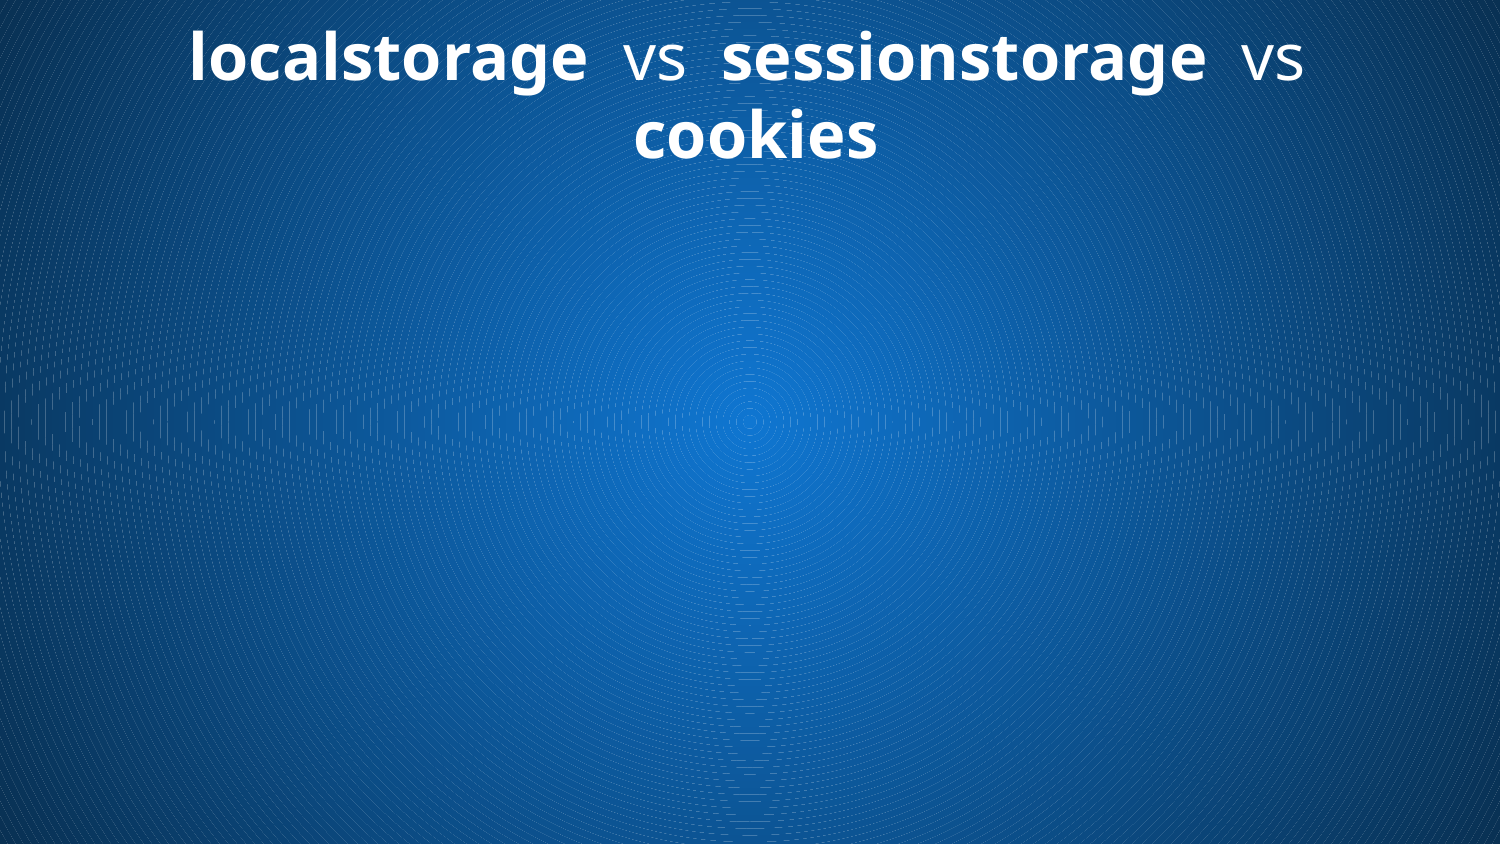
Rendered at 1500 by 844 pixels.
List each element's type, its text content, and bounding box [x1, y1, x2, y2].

text_box [51, 181, 1479, 815]
title localstorage vs sessionstorage vs cookies [51, 0, 1461, 132]
